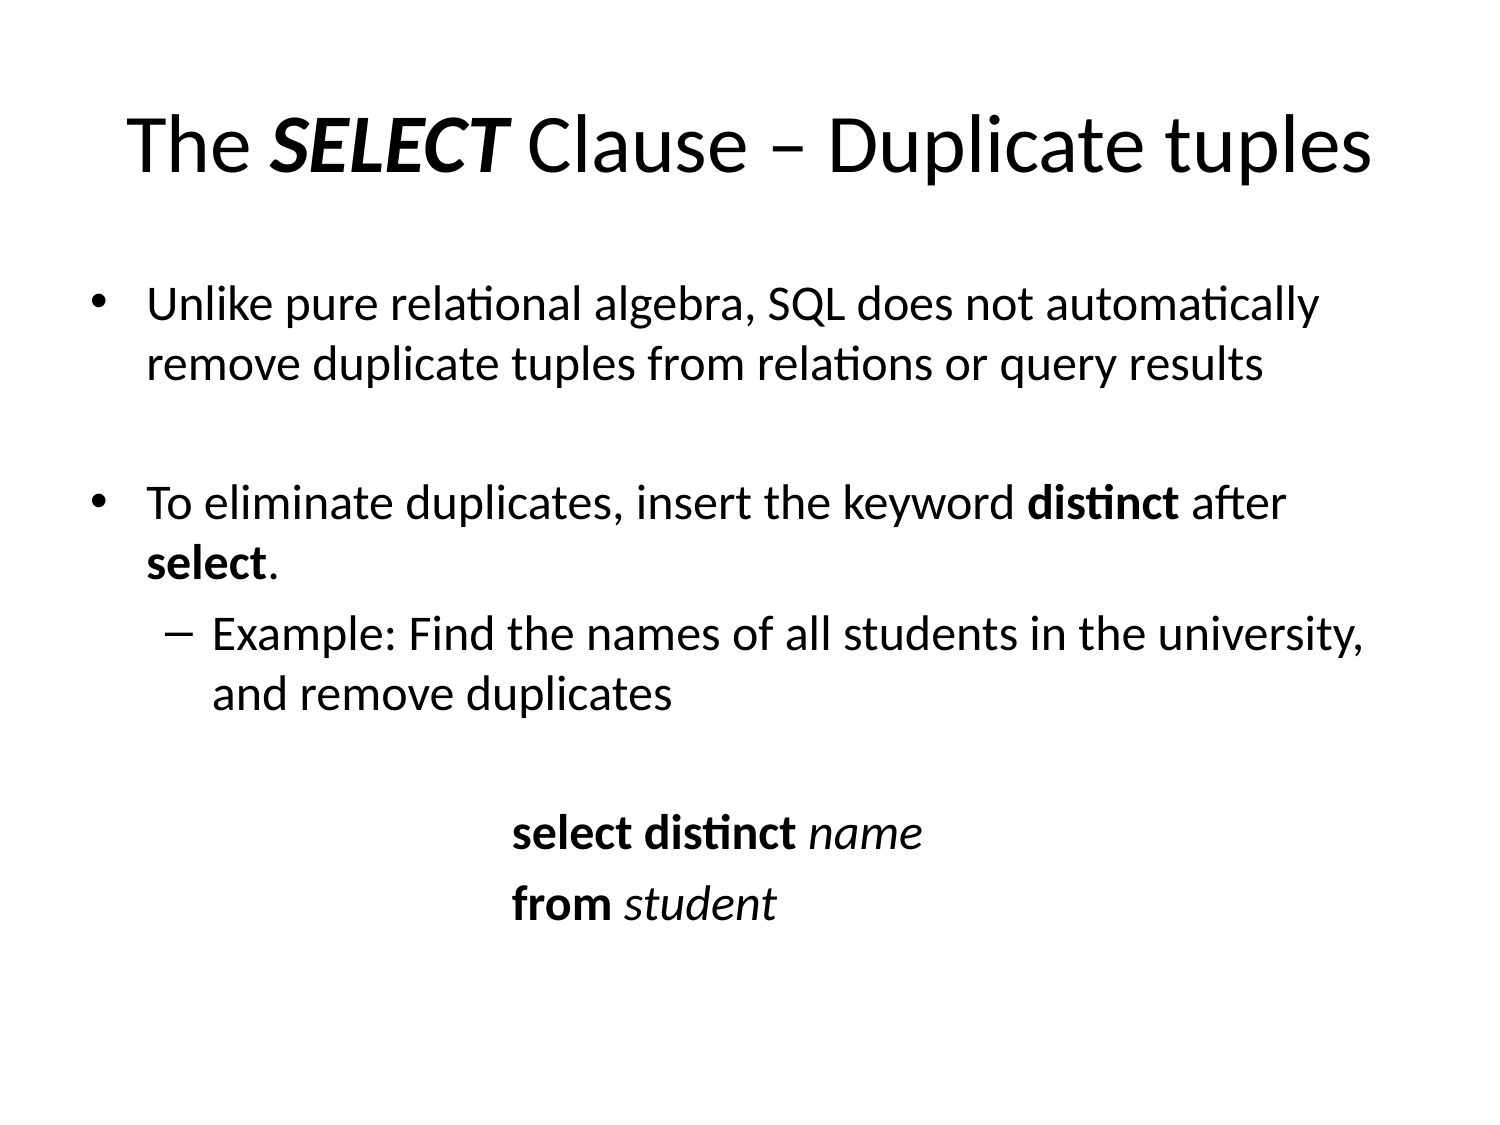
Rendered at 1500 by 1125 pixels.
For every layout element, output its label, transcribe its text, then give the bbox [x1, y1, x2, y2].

title The SELECT Clause – Duplicate tuples [75, 45, 1425, 233]
list Unlike pure relational algebra, SQL does not automatically remove duplicate tuples from relations or query results To eliminate duplicates, insert the keyword distinct after select. Example: Find the names of all students in the university, and remove duplicates select distinct name from student [75, 262, 1425, 1005]
